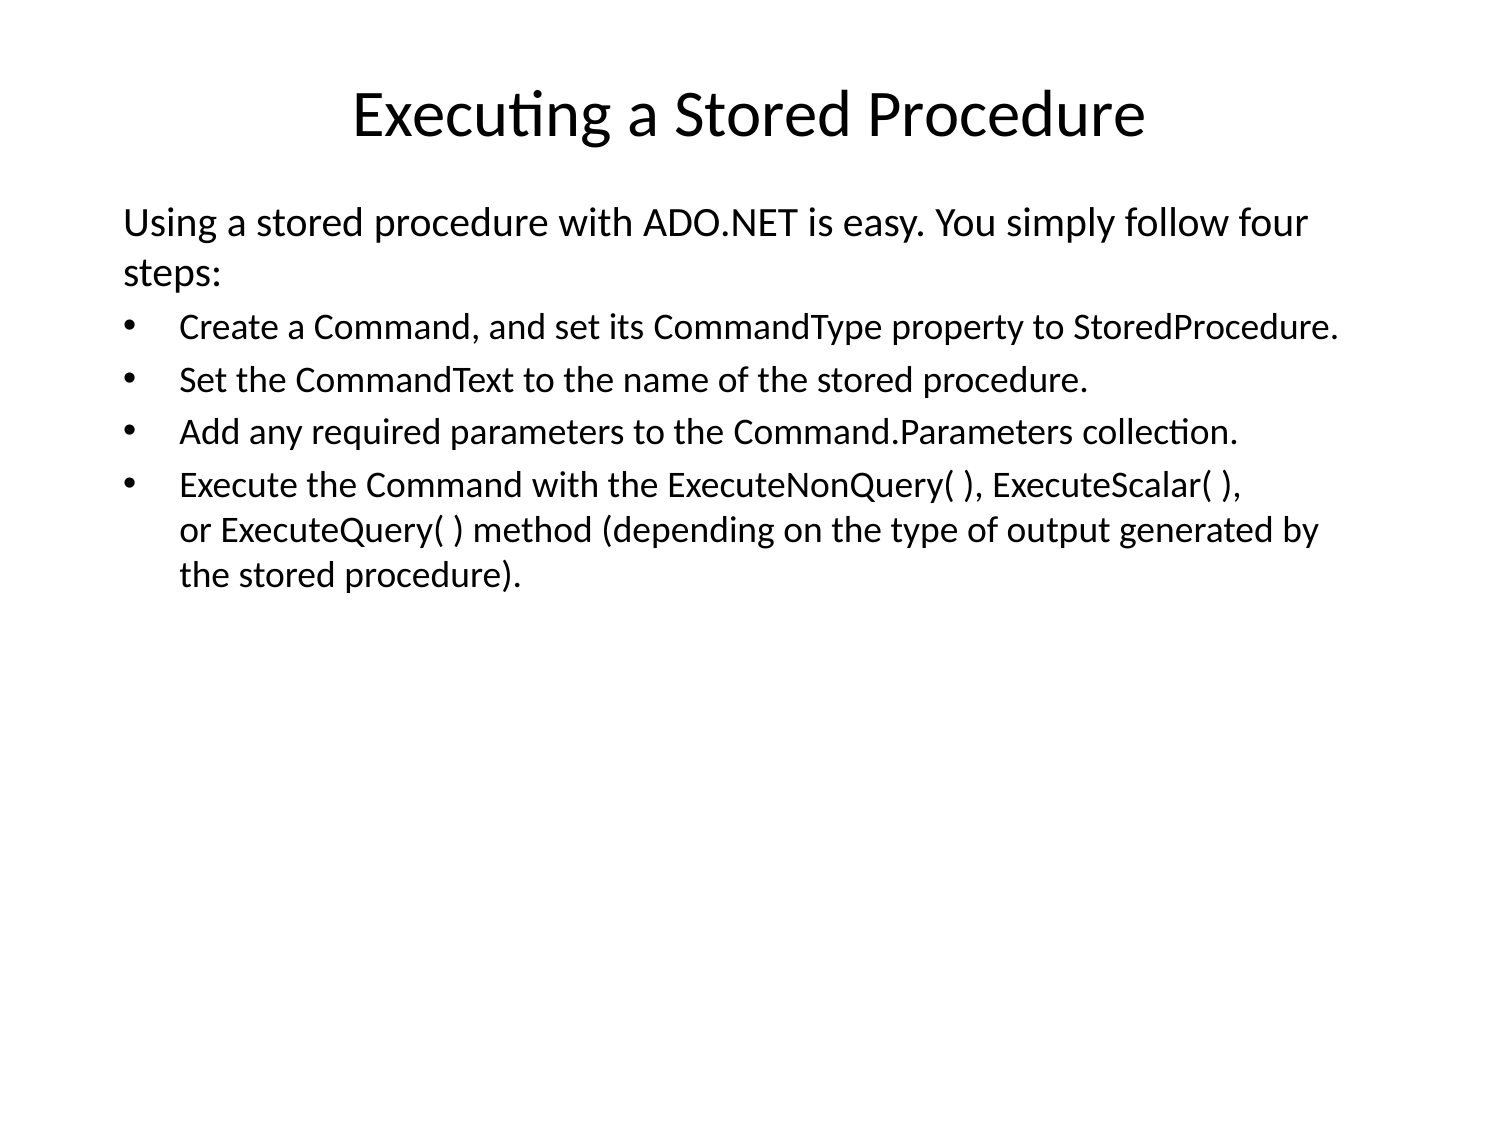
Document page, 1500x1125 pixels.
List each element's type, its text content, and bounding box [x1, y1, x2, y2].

text_box Executing a Stored Procedure [112, 62, 1388, 250]
text_box Using a stored procedure with ADO.NET is easy. You simply follow four steps: Create a Command, and set its CommandType property to StoredProcedure. Set the CommandText to the name of the stored procedure. Add any required parameters to the Command.Parameters collection. Execute the Command with the ExecuteNonQuery( ), ExecuteScalar( ), or ExecuteQuery( ) method (depending on the type of output generated by the stored procedure). [108, 187, 1384, 863]
